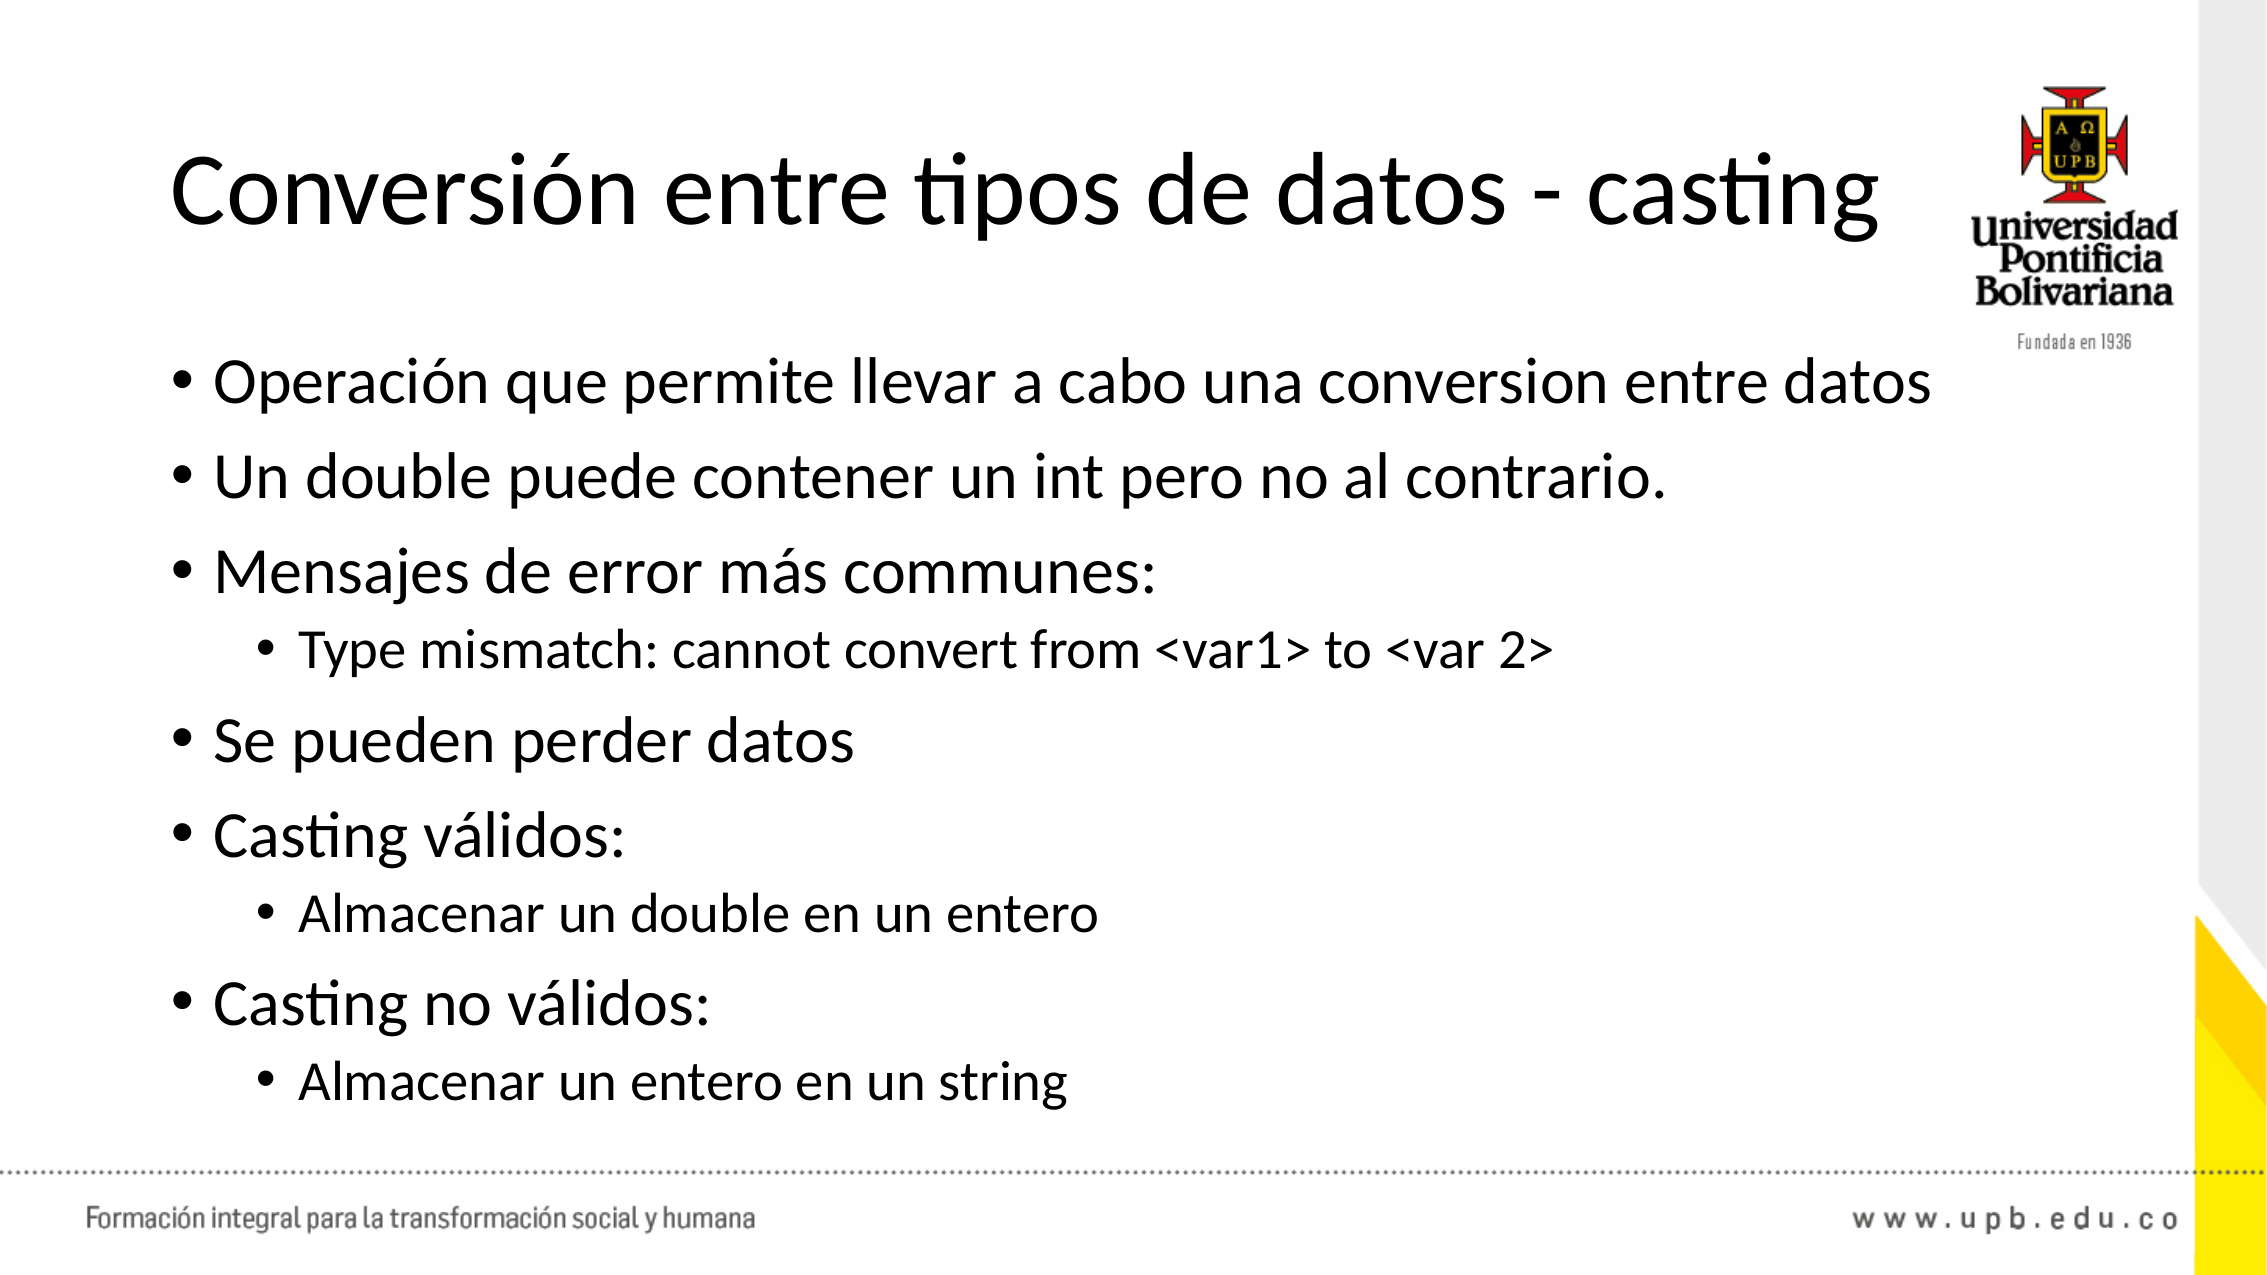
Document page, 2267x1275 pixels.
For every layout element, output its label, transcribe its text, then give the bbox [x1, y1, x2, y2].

list Operación que permite llevar a cabo una conversion entre datos Un double puede contener un int pero no al contrario. Mensajes de error más communes: Type mismatch: cannot convert from <var1> to <var 2> Se pueden perder datos Casting válidos: Almacenar un double en un entero Casting no válidos: Almacenar un entero en un string [155, 339, 2111, 1149]
title Conversión entre tipos de datos - casting [155, 67, 2111, 315]
picture [0, 0, 2267, 1275]
